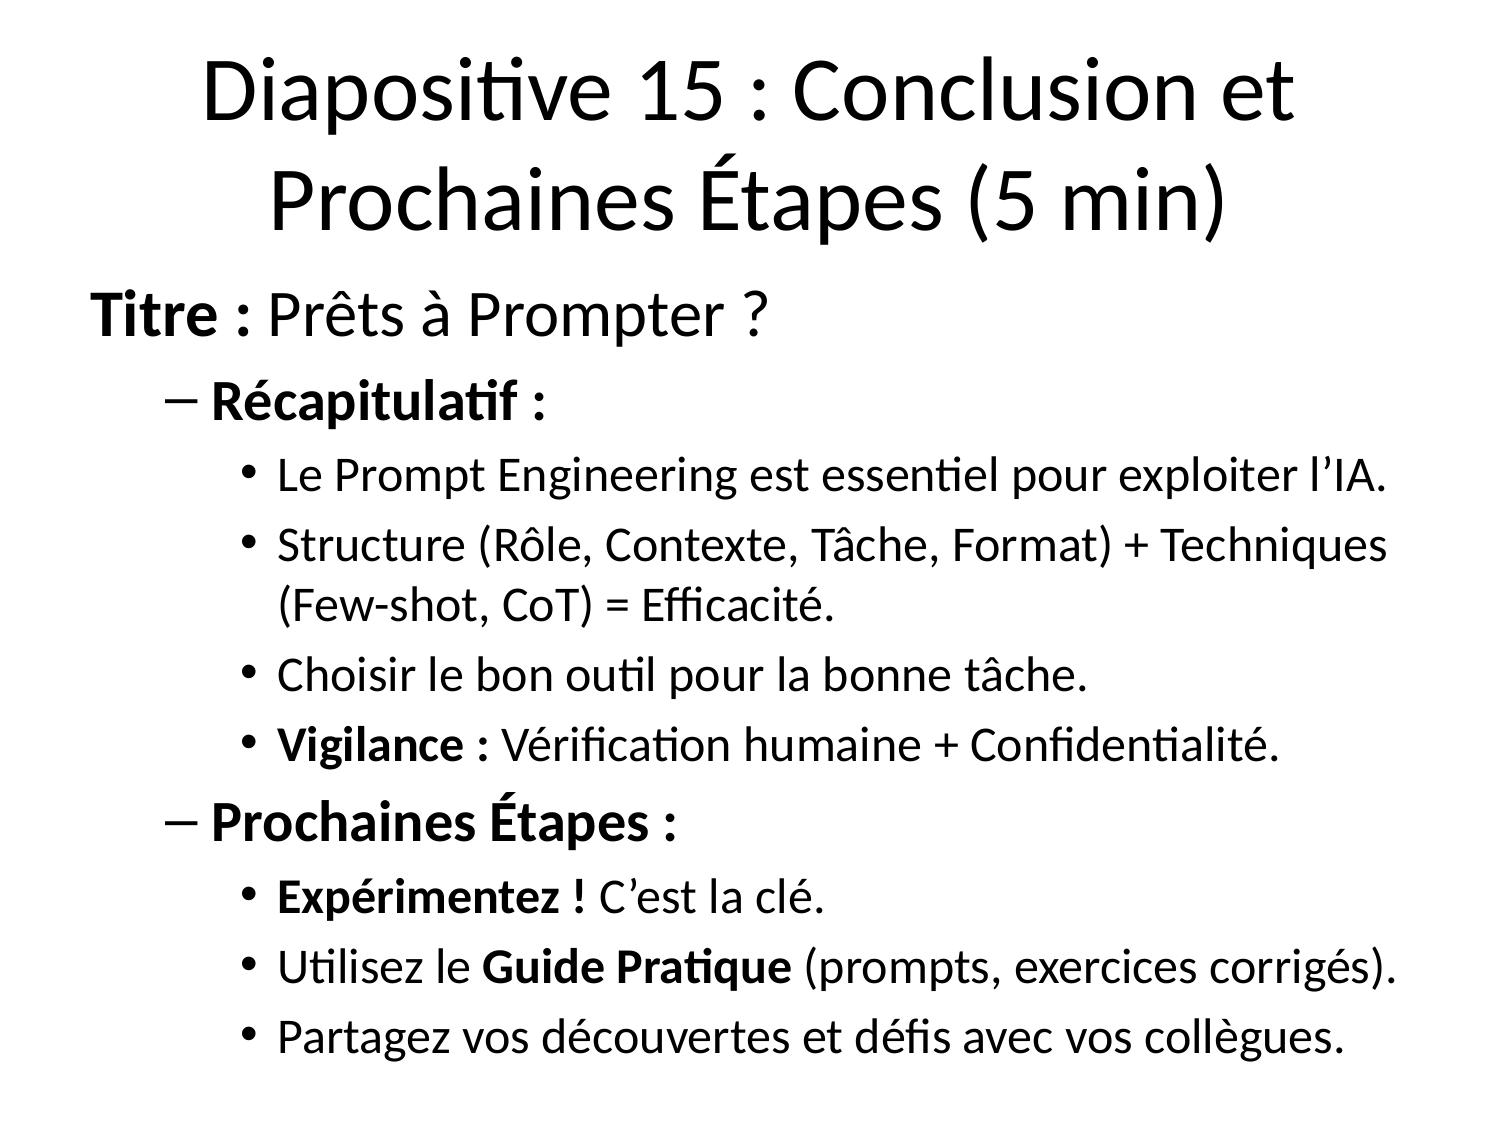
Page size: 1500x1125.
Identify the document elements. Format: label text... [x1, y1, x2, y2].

list Titre : Prêts à Prompter ? Récapitulatif : Le Prompt Engineering est essentiel pour exploiter l’IA. Structure (Rôle, Contexte, Tâche, Format) + Techniques (Few-shot, CoT) = Efficacité. Choisir le bon outil pour la bonne tâche. Vigilance : Vérification humaine + Confidentialité. Prochaines Étapes : Expérimentez ! C’est la clé. Utilisez le Guide Pratique (prompts, exercices corrigés). Partagez vos découvertes et défis avec vos collègues. [75, 262, 1425, 1005]
title Diapositive 15 : Conclusion et Prochaines Étapes (5 min) [75, 45, 1425, 233]
